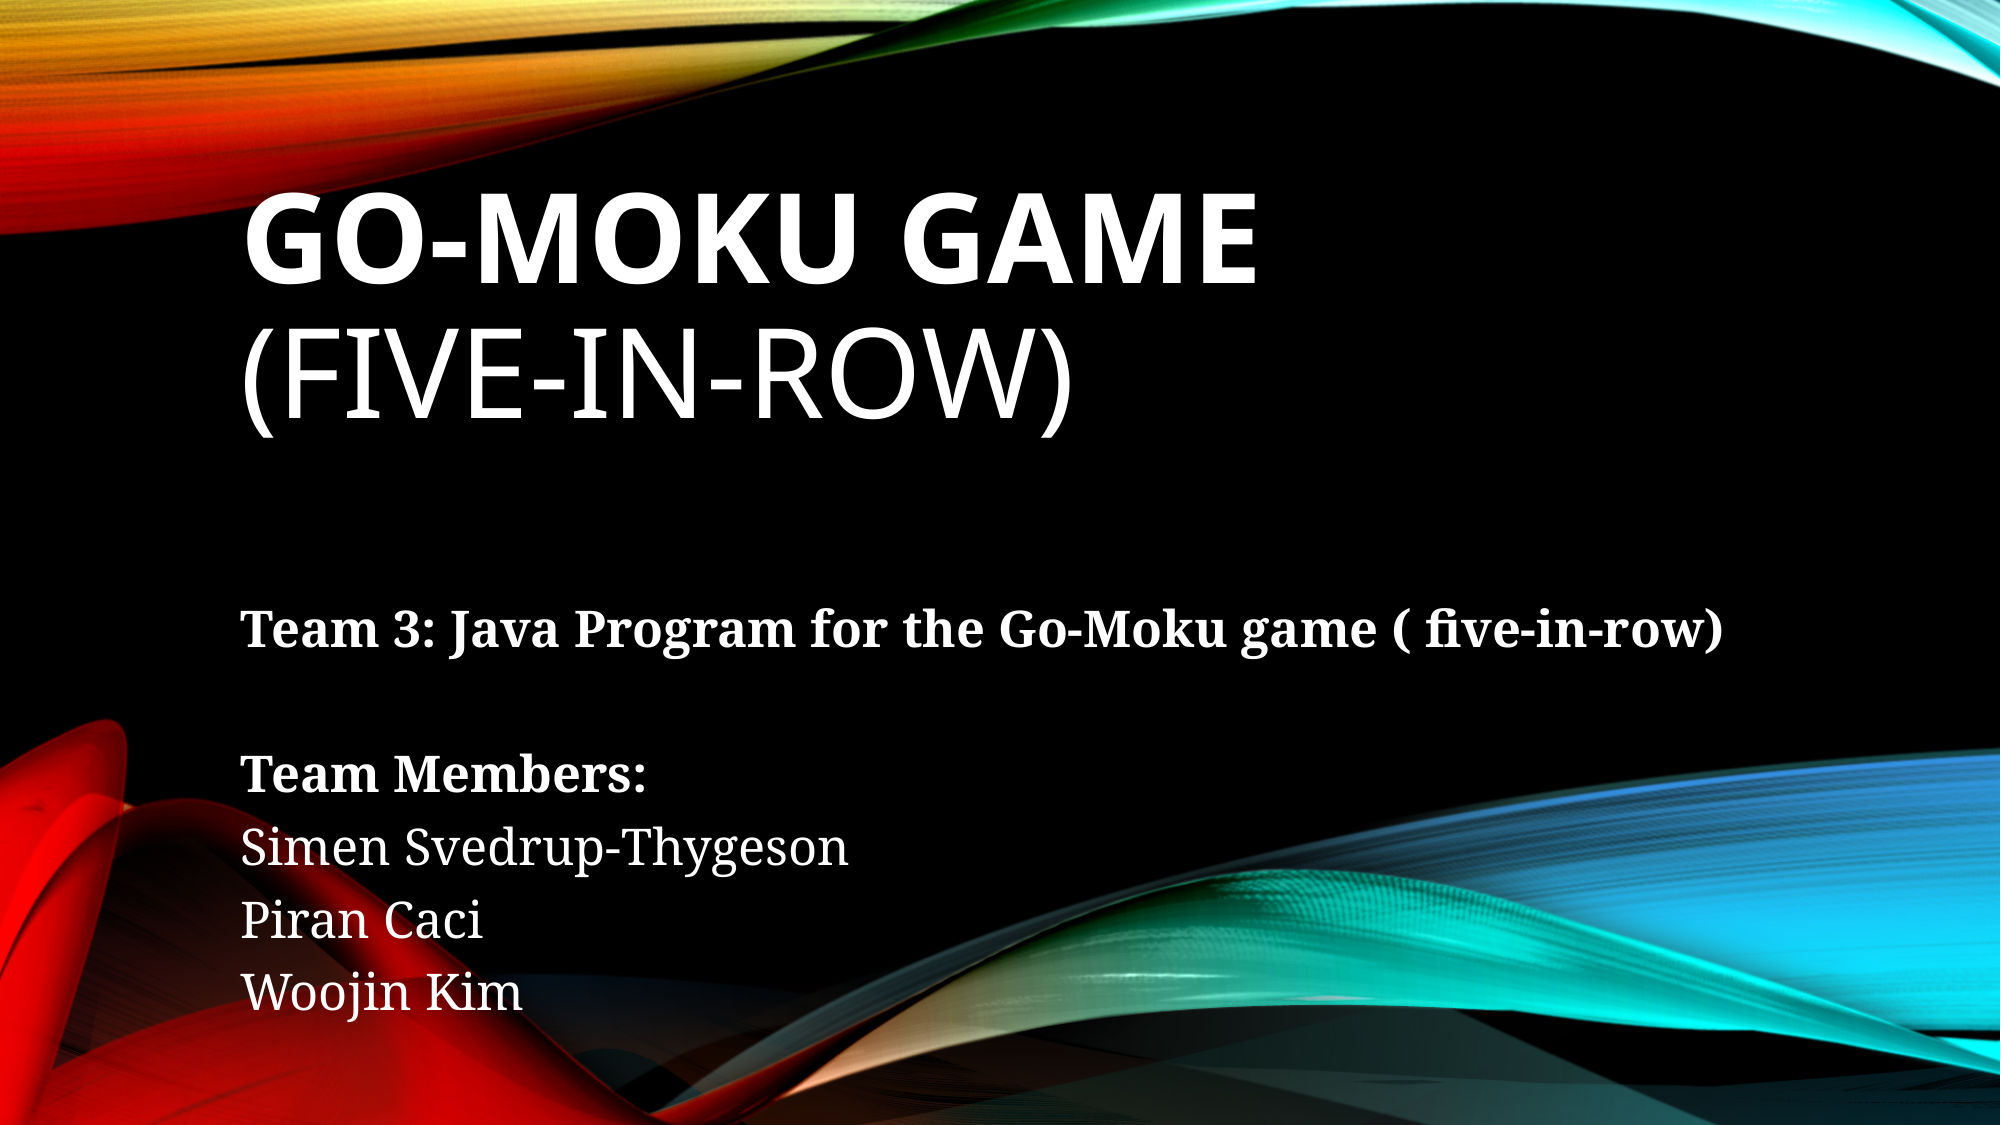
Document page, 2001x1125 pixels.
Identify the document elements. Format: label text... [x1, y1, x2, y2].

picture [0, 0, 2000, 237]
subtitle Team 3: Java Program for the Go-Moku game ( five-in-row) Team Members: Simen Svedrup-Thygeson Piran Caci Woojin Kim [225, 595, 1775, 1050]
picture [0, 717, 2000, 1125]
title Go-Moku Game (Five-in-row) [225, 153, 1775, 453]
